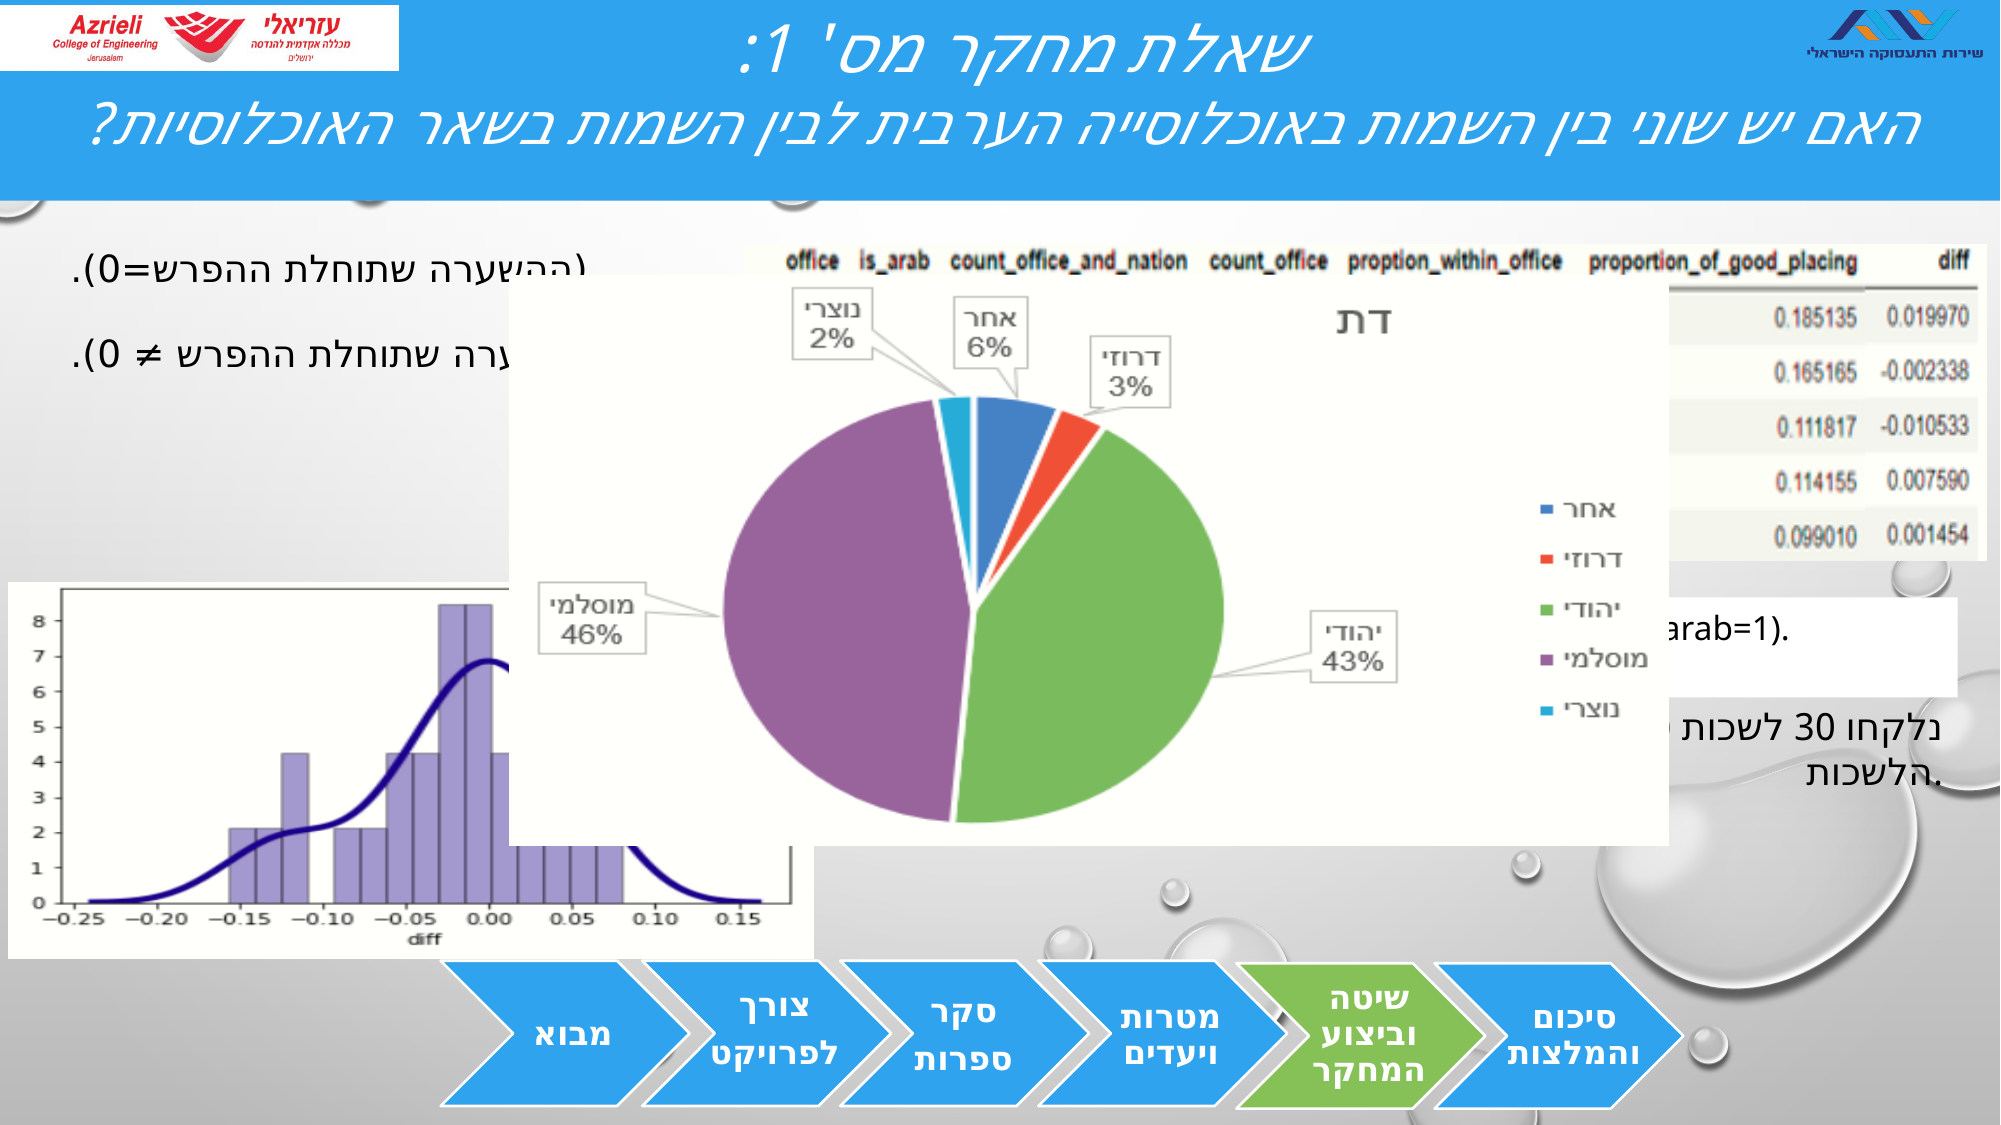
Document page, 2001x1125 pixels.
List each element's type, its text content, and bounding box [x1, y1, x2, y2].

text_box * נלקחו 30 לשכות (שבהן יש יותר מ14 דו"ע ערבים) מתוך 60 הלשכות. [1673, 696, 1958, 801]
picture [0, 5, 400, 71]
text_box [839, 960, 1037, 1109]
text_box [1038, 960, 1237, 1109]
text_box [1434, 962, 1684, 1109]
picture [1807, 9, 1983, 60]
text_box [641, 956, 892, 1107]
text_box שאלת מחקר מס' 1: האם יש שוני בין השמות באוכלוסייה הערבית לבין השמות בשאר האוכלוסיות? [0, 0, 2000, 201]
picture [0, 201, 2000, 1125]
text_box diff = [(is_arab=0).propotion_of_good_placing] – [(is_arab=1). propotion_of_good_placing] [1673, 597, 1958, 696]
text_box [440, 960, 638, 1108]
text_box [1236, 961, 1438, 1109]
